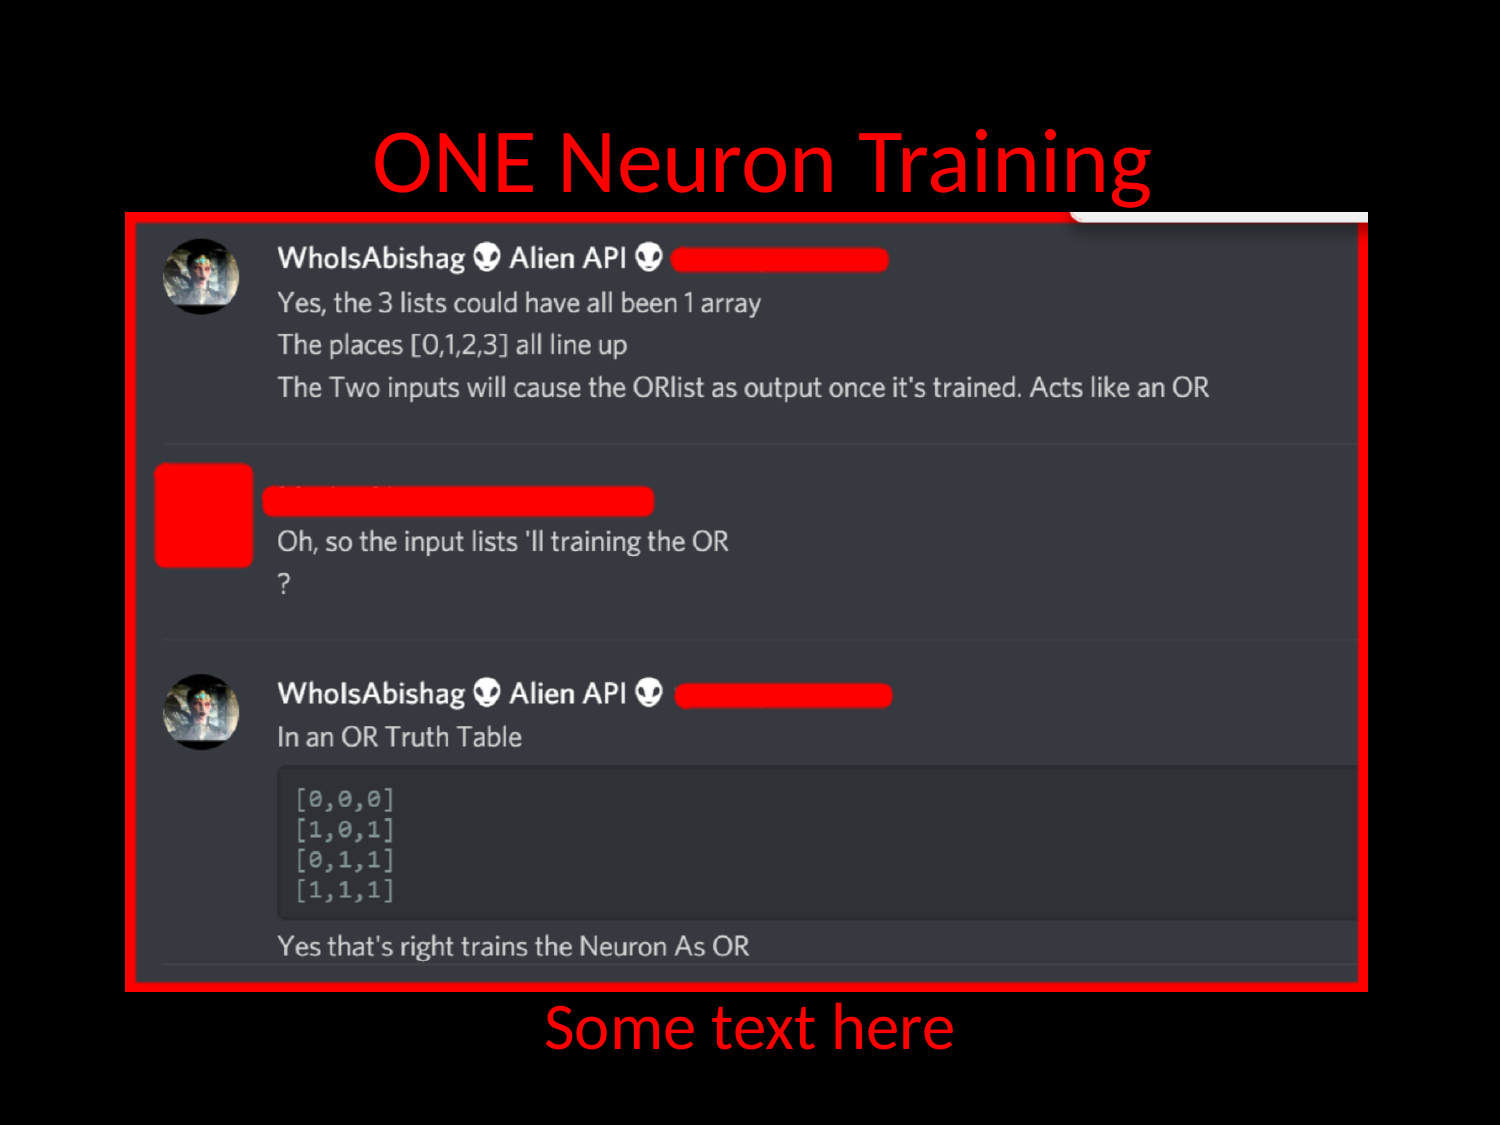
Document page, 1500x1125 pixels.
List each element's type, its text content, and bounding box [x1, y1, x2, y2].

subtitle Some text here [225, 1000, 1275, 1100]
title ONE Neuron Training [126, 62, 1401, 250]
picture [124, 212, 1369, 993]
